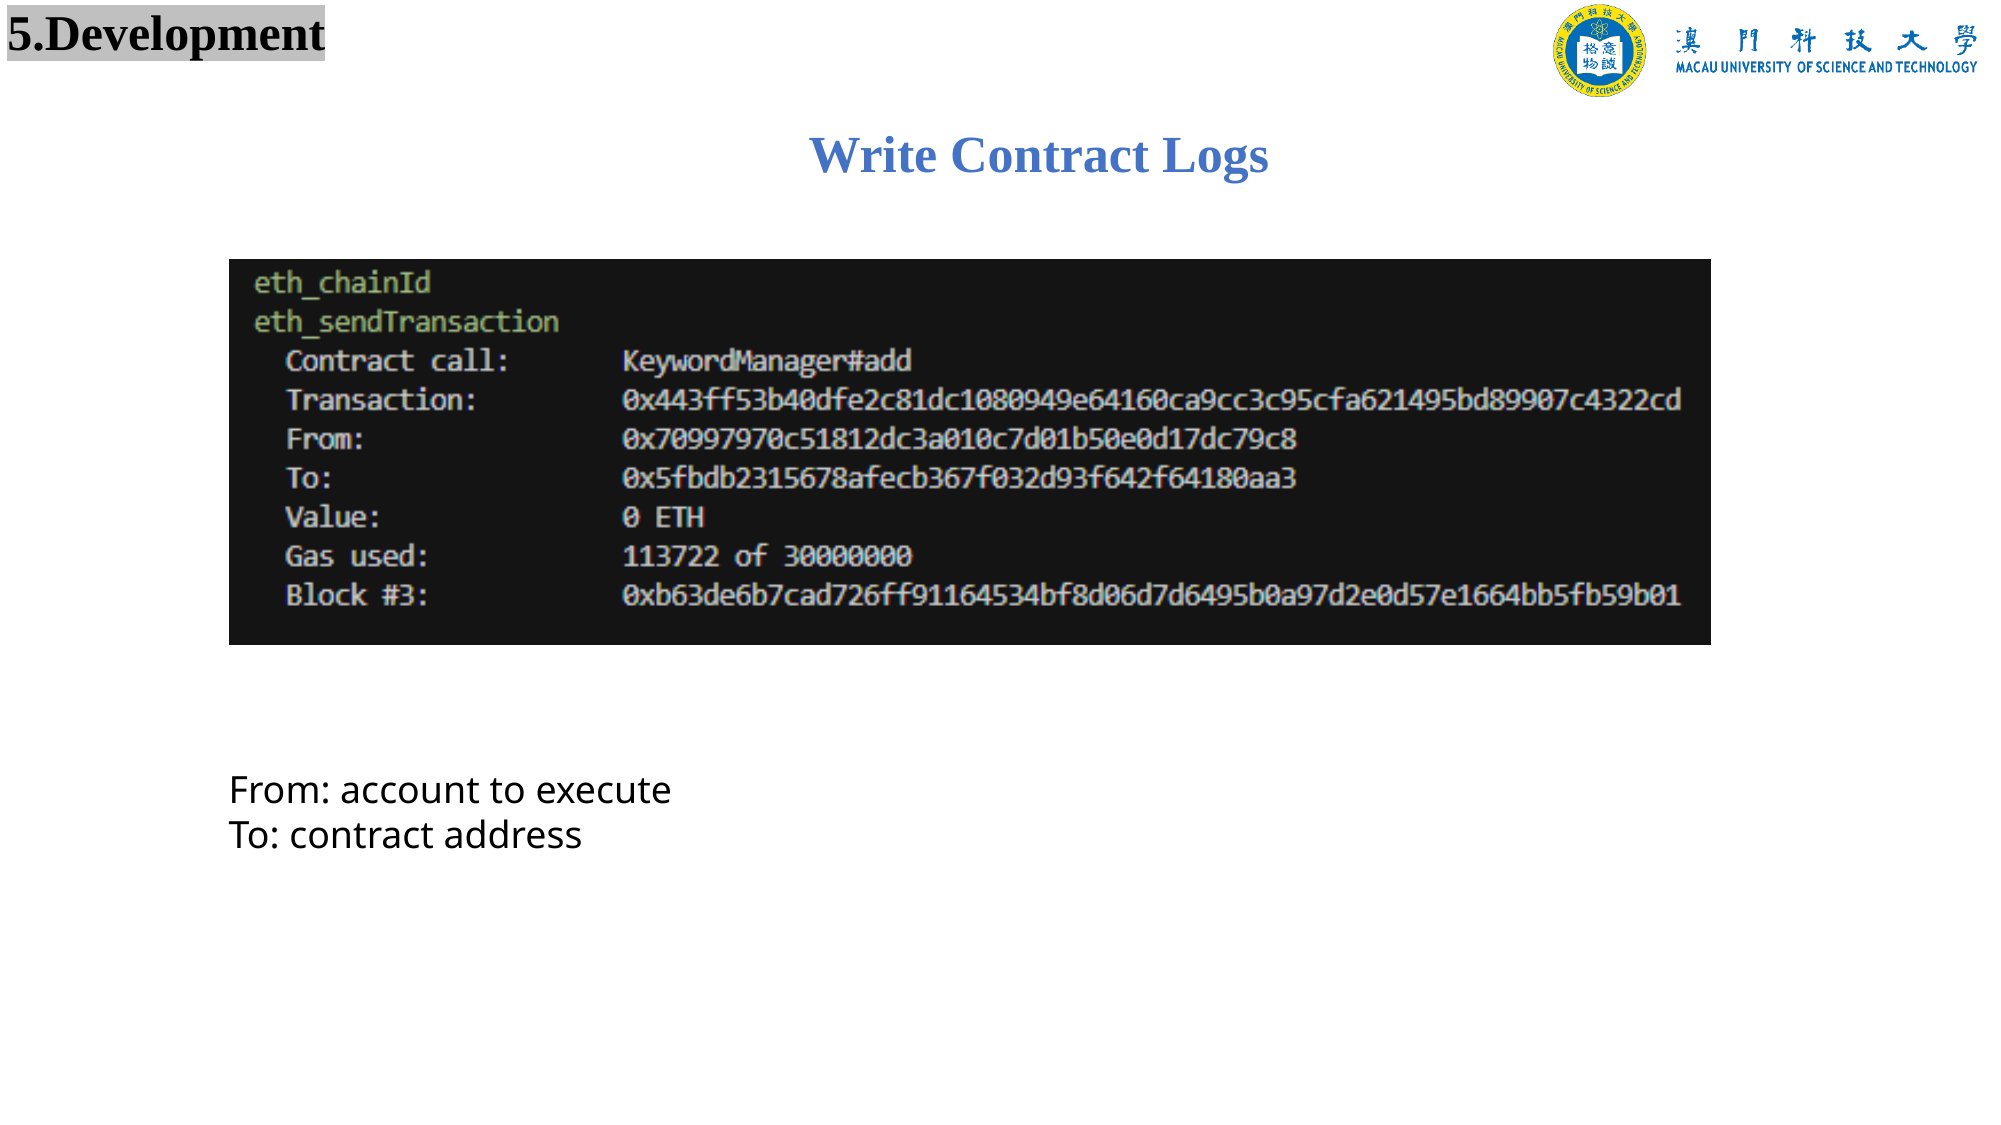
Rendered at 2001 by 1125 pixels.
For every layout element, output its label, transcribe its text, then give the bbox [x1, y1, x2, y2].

picture [1531, 0, 2000, 112]
picture [229, 259, 1711, 645]
text_box From: account to execute To: contract address [213, 759, 688, 864]
text_box 5.Development [0, 0, 653, 68]
text_box Write Contract Logs [633, 113, 1444, 191]
